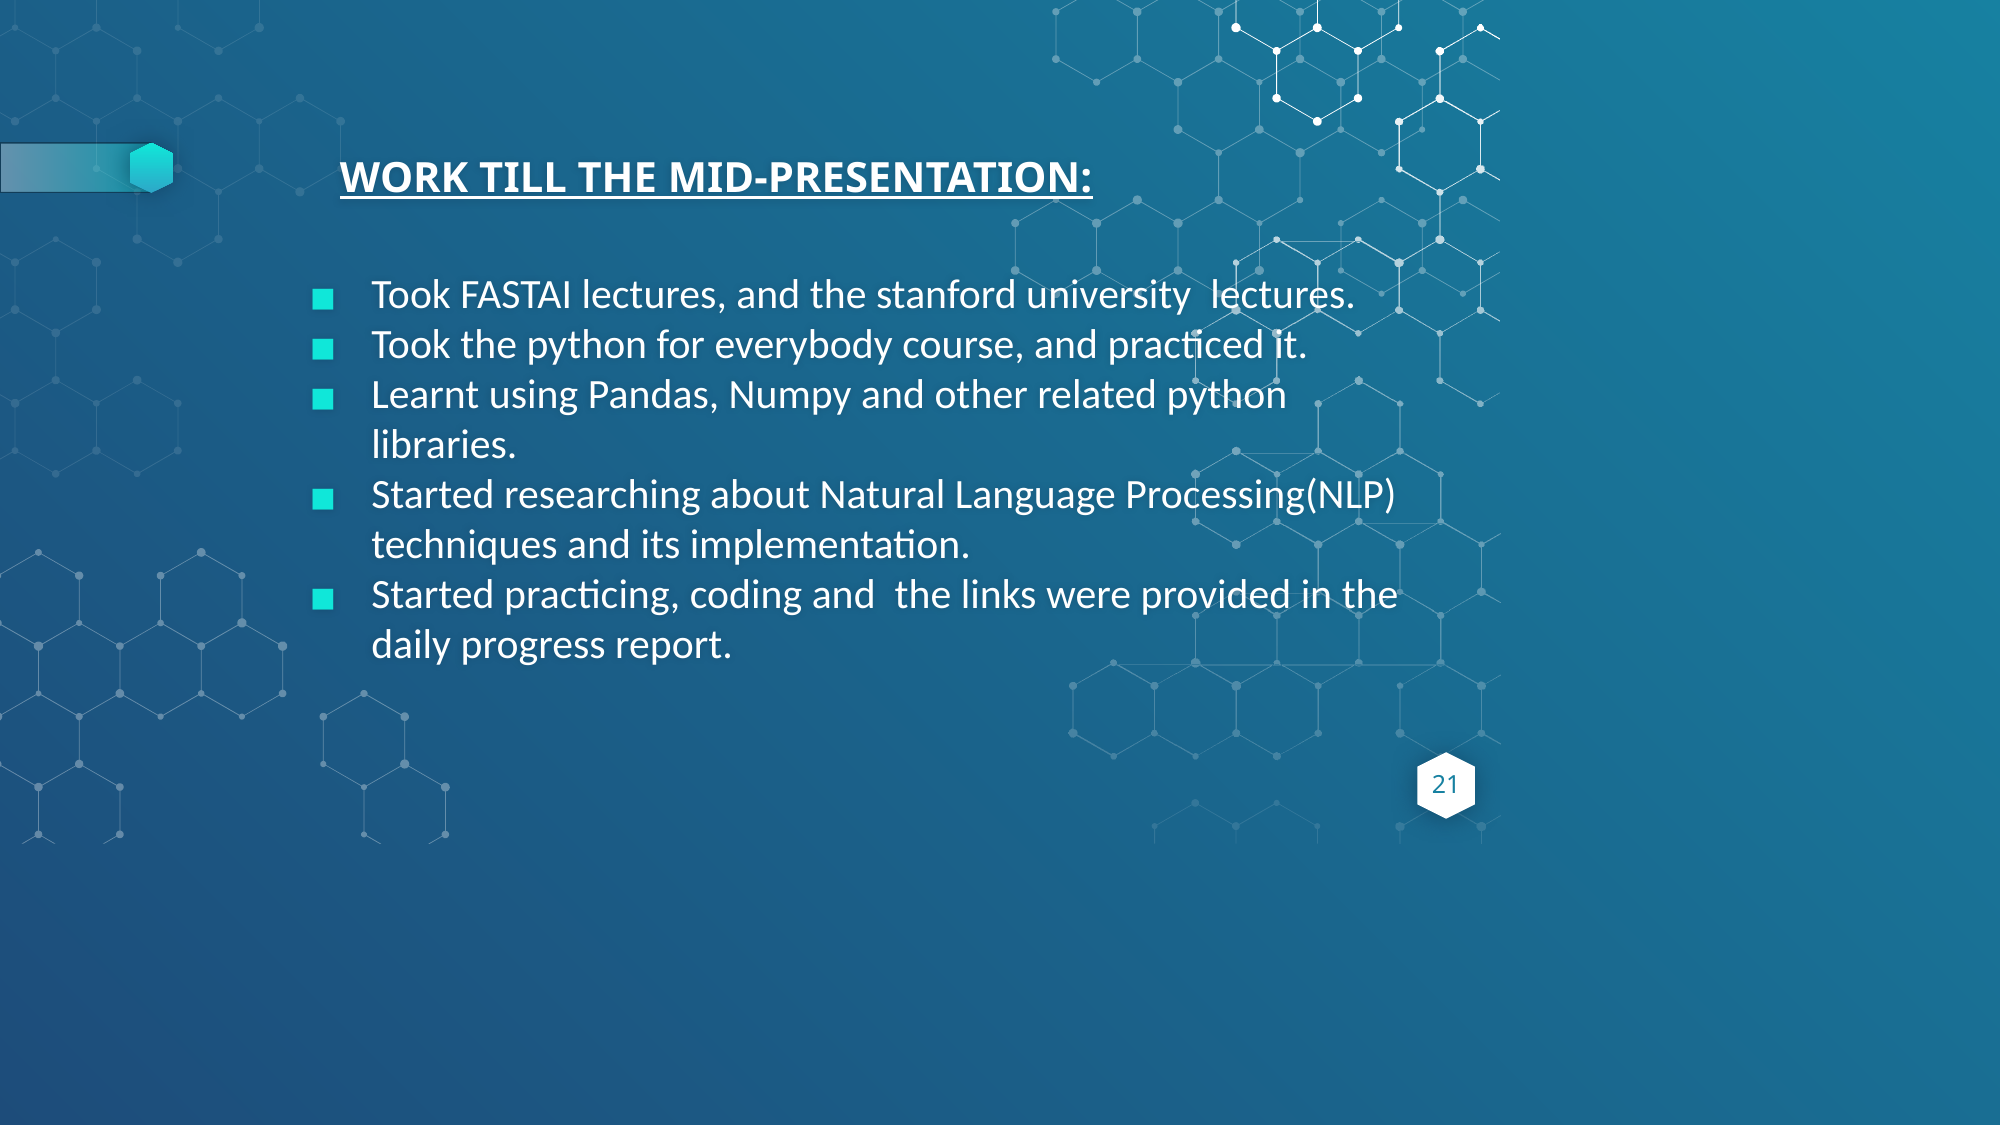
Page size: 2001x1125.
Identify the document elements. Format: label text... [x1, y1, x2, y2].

list Took FASTAI lectures, and the stanford university lectures. Took the python for everybody course, and practiced it. Learnt using Pandas, Numpy and other related python libraries. Started researching about Natural Language Processing(NLP) techniques and its implementation. Started practicing, coding and the links were provided in the daily progress report. [296, 266, 1426, 991]
slide_number ‹#› [1417, 752, 1475, 819]
title WORK TILL THE MID-PRESENTATION: [339, 128, 1509, 229]
